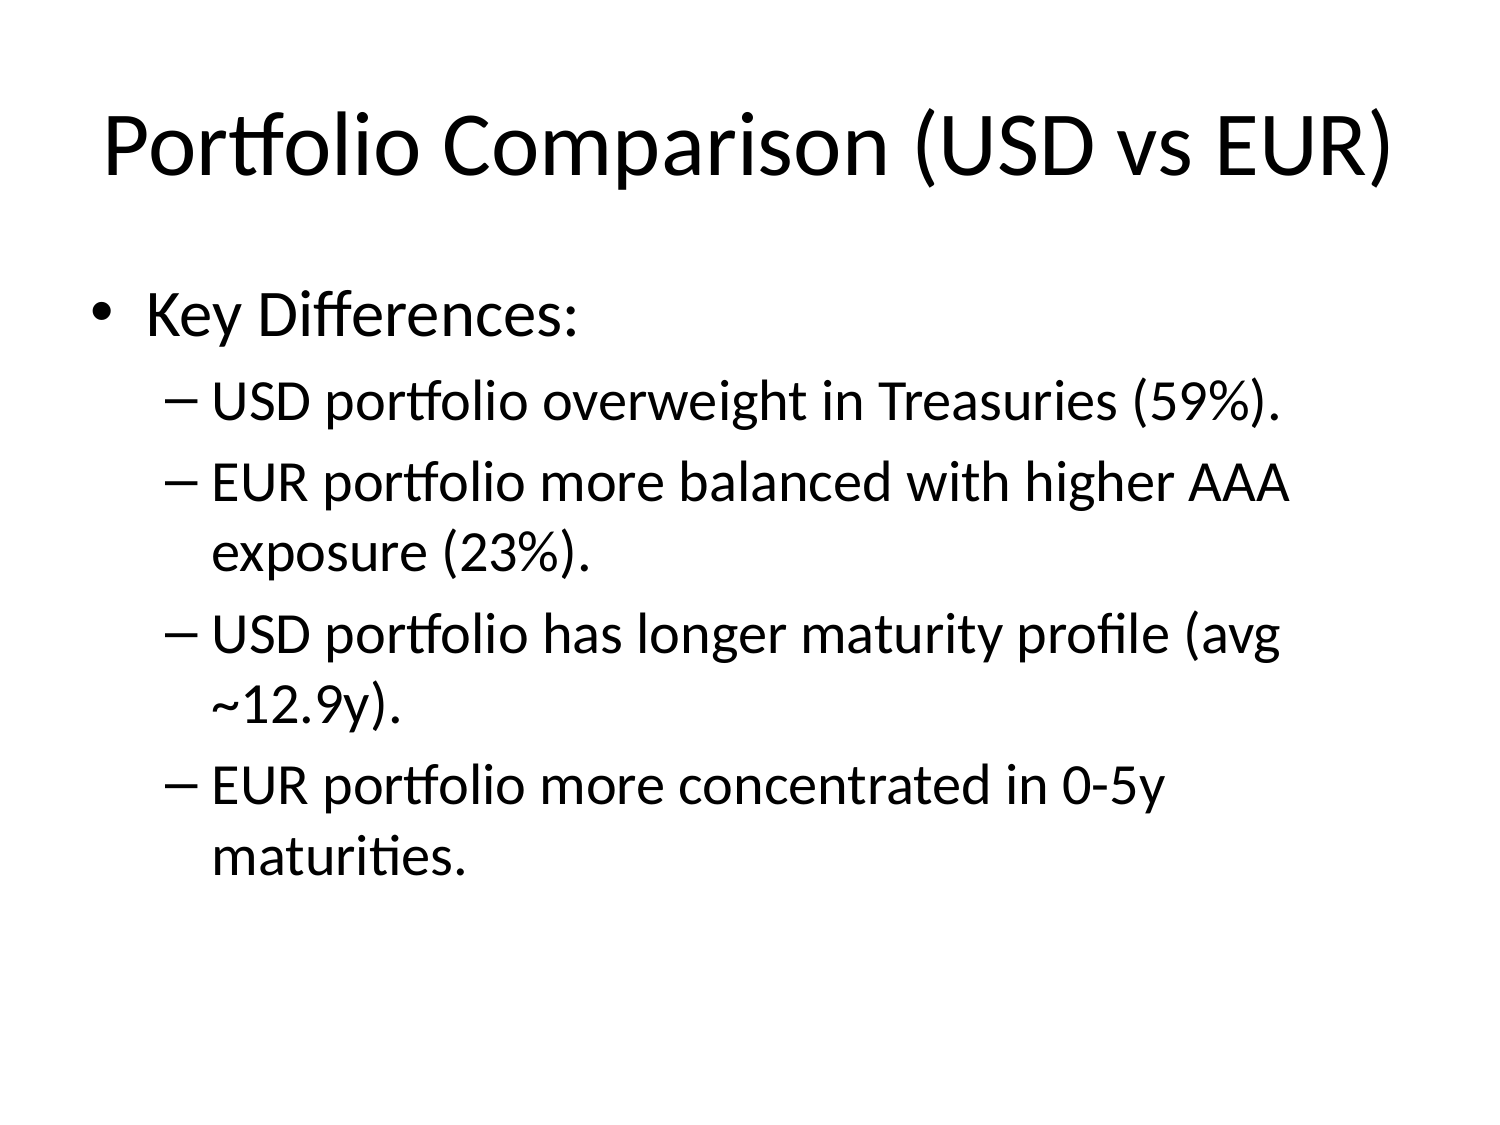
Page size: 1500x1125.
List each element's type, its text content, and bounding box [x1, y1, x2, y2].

list Key Differences: USD portfolio overweight in Treasuries (59%). EUR portfolio more balanced with higher AAA exposure (23%). USD portfolio has longer maturity profile (avg ~12.9y). EUR portfolio more concentrated in 0-5y maturities. [75, 262, 1425, 1005]
title Portfolio Comparison (USD vs EUR) [75, 45, 1425, 233]
